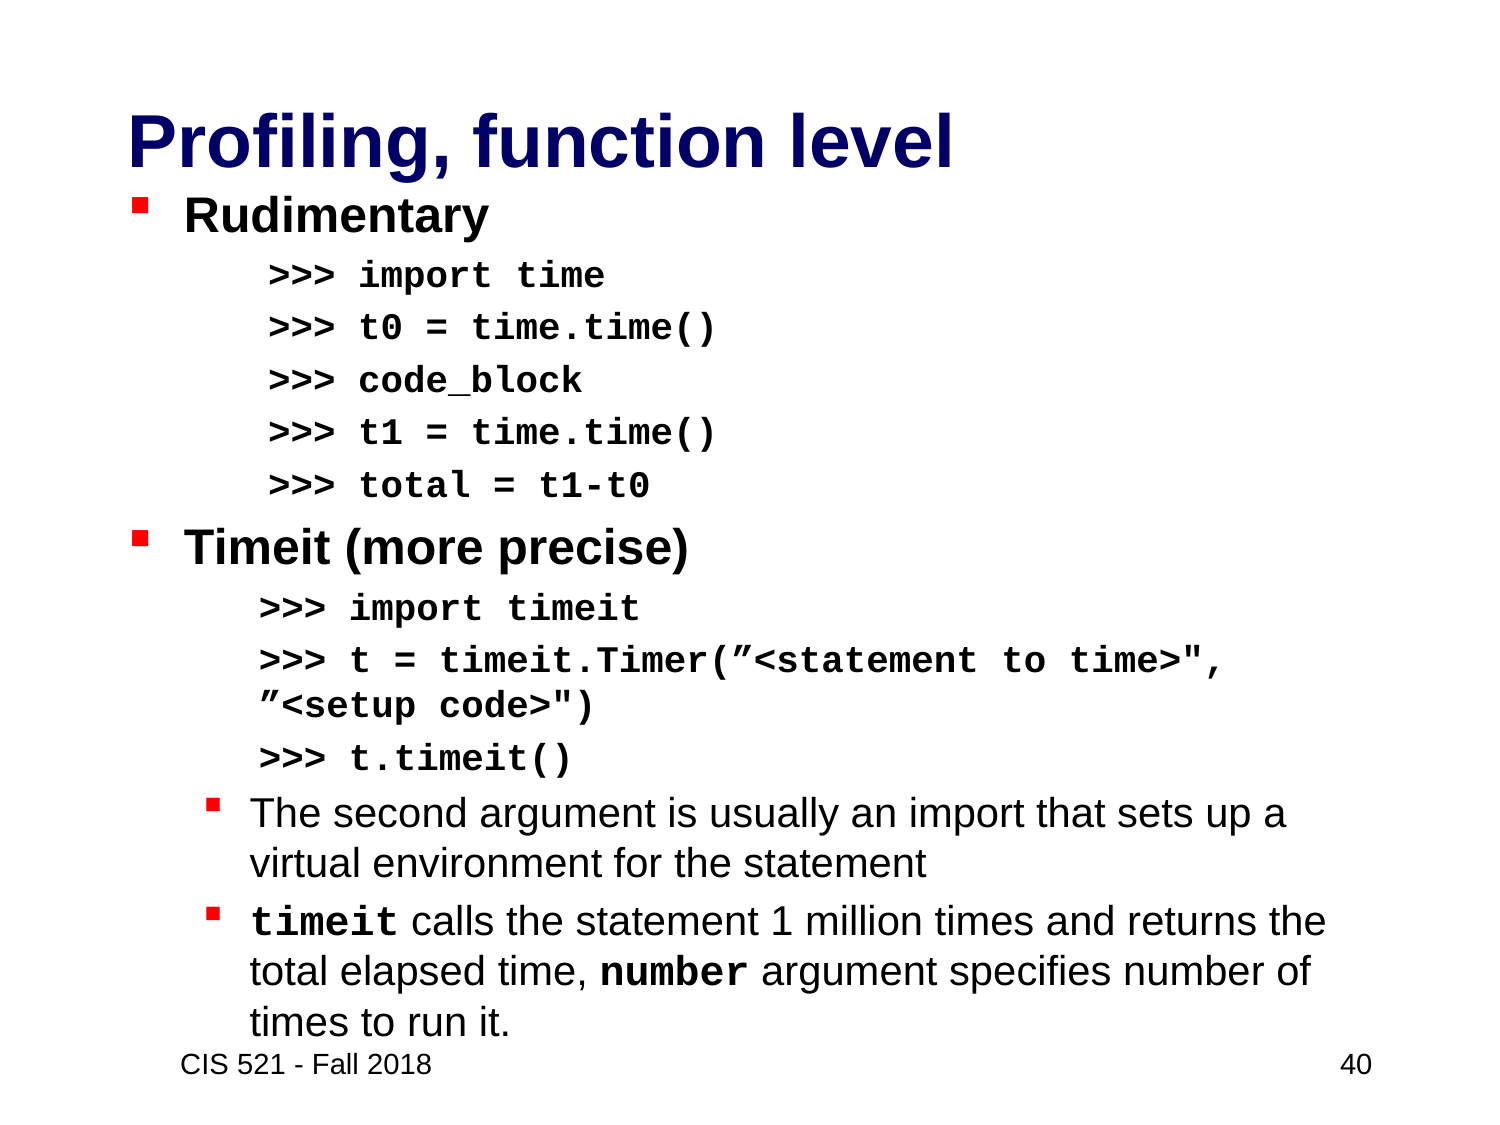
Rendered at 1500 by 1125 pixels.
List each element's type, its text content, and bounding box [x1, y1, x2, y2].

slide_number 40 [1074, 1024, 1388, 1101]
title Profiling, function level [112, 99, 1388, 174]
list Rudimentary >>> import time >>> t0 = time.time() >>> code_block >>> t1 = time.time() >>> total = t1-t0 Timeit (more precise) >>> import timeit >>> t = timeit.Timer(”<statement to time>", ”<setup code>") >>> t.timeit() The second argument is usually an import that sets up a virtual environment for the statement timeit calls the statement 1 million times and returns the total elapsed time, number argument specifies number of times to run it. [112, 174, 1388, 925]
slide_number CIS 521 - Fall 2018 [112, 1024, 501, 1101]
